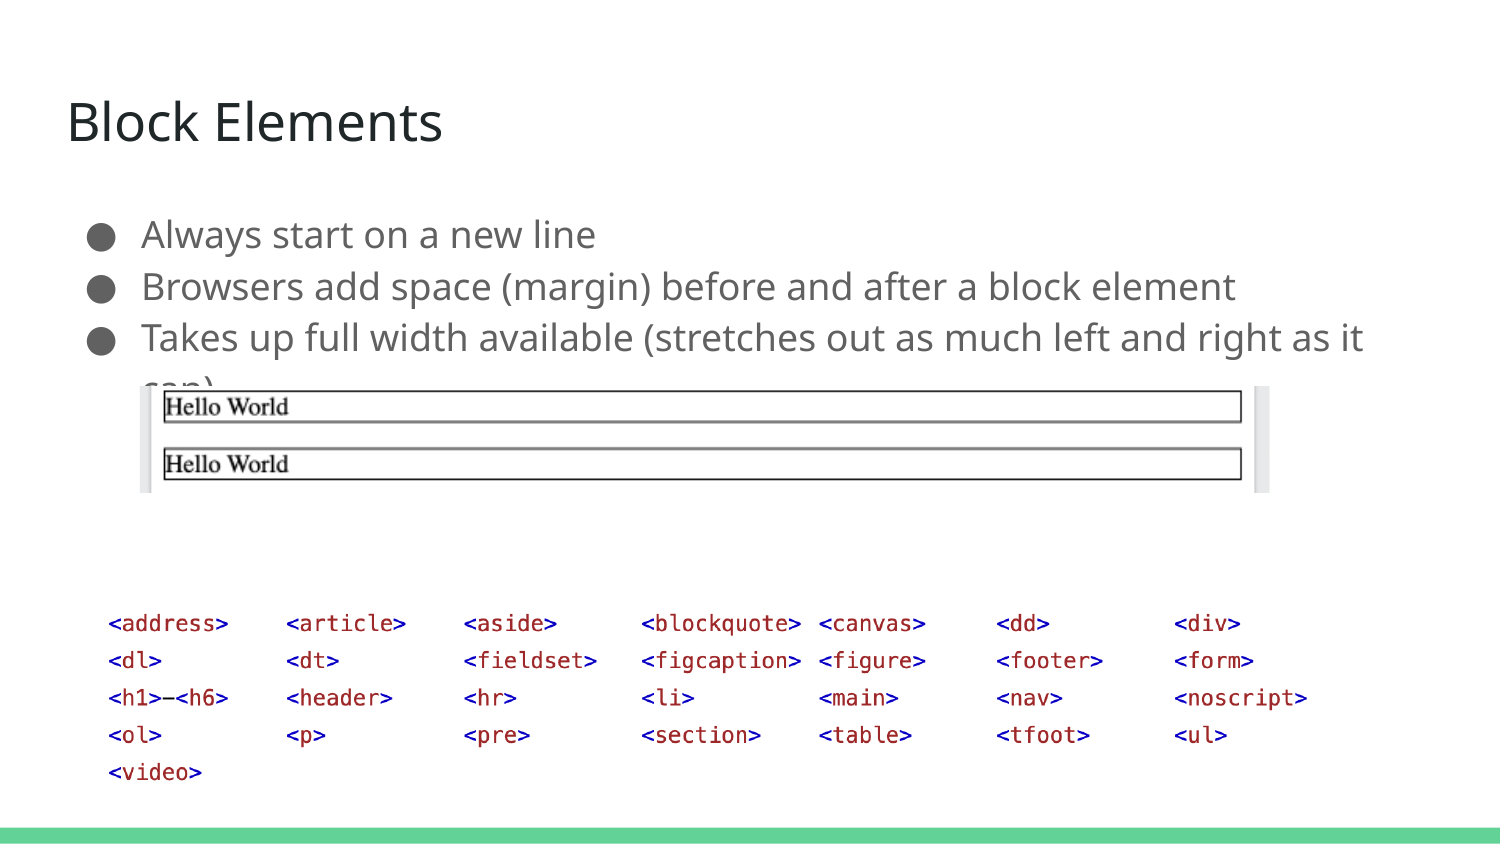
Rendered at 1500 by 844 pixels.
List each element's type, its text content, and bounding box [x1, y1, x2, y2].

list Always start on a new line Browsers add space (margin) before and after a block element Takes up full width available (stretches out as much left and right as it can) <p> and <div> elements are both block elements! [51, 189, 1449, 750]
title Block Elements [51, 72, 1449, 167]
picture [139, 386, 1270, 493]
picture [77, 604, 1332, 793]
